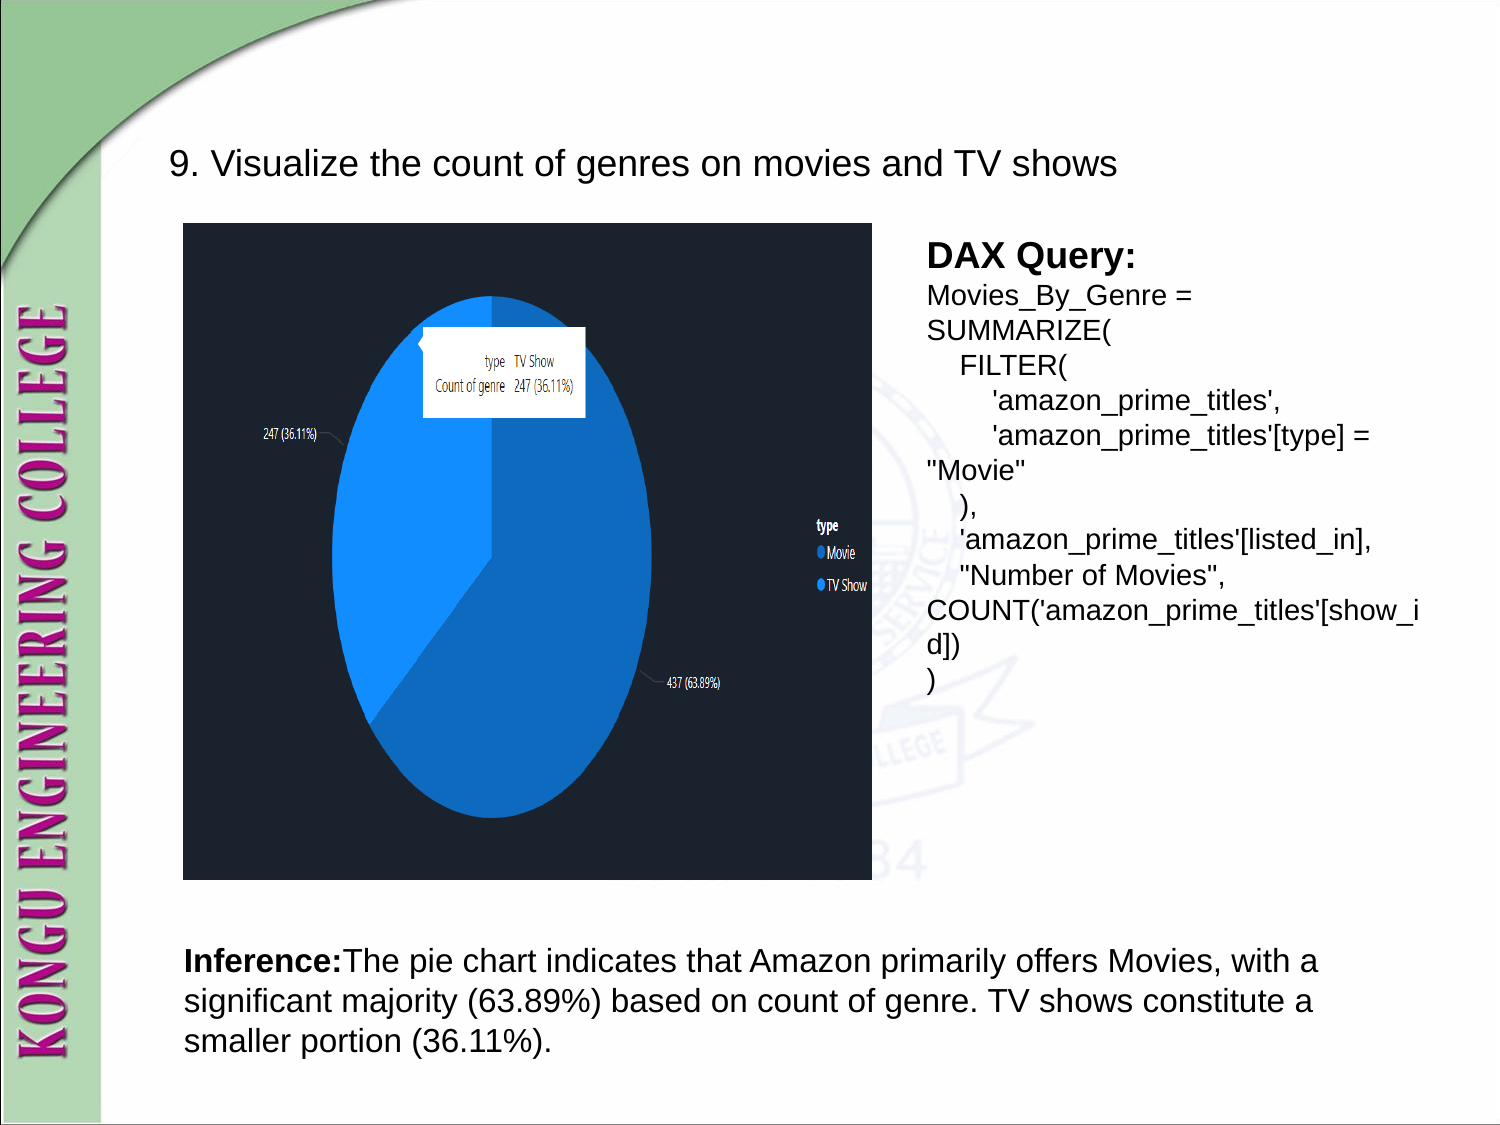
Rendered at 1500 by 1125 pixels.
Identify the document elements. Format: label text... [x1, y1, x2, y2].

text_box 9. Visualize the count of genres on movies and TV shows [168, 86, 1500, 275]
text_box Inference:The pie chart indicates that Amazon primarily offers Movies, with a significant majority (63.89%) based on count of genre. TV shows constitute a smaller portion (36.11%). [168, 931, 1388, 1067]
text_box DAX Query: Movies_By_Genre = SUMMARIZE( FILTER( 'amazon_prime_titles', 'amazon_prime_titles'[type] = "Movie" ), 'amazon_prime_titles'[listed_in], "Number of Movies", COUNT('amazon_prime_titles'[show_id]) ) [911, 223, 1451, 739]
picture [0, 0, 1500, 1125]
